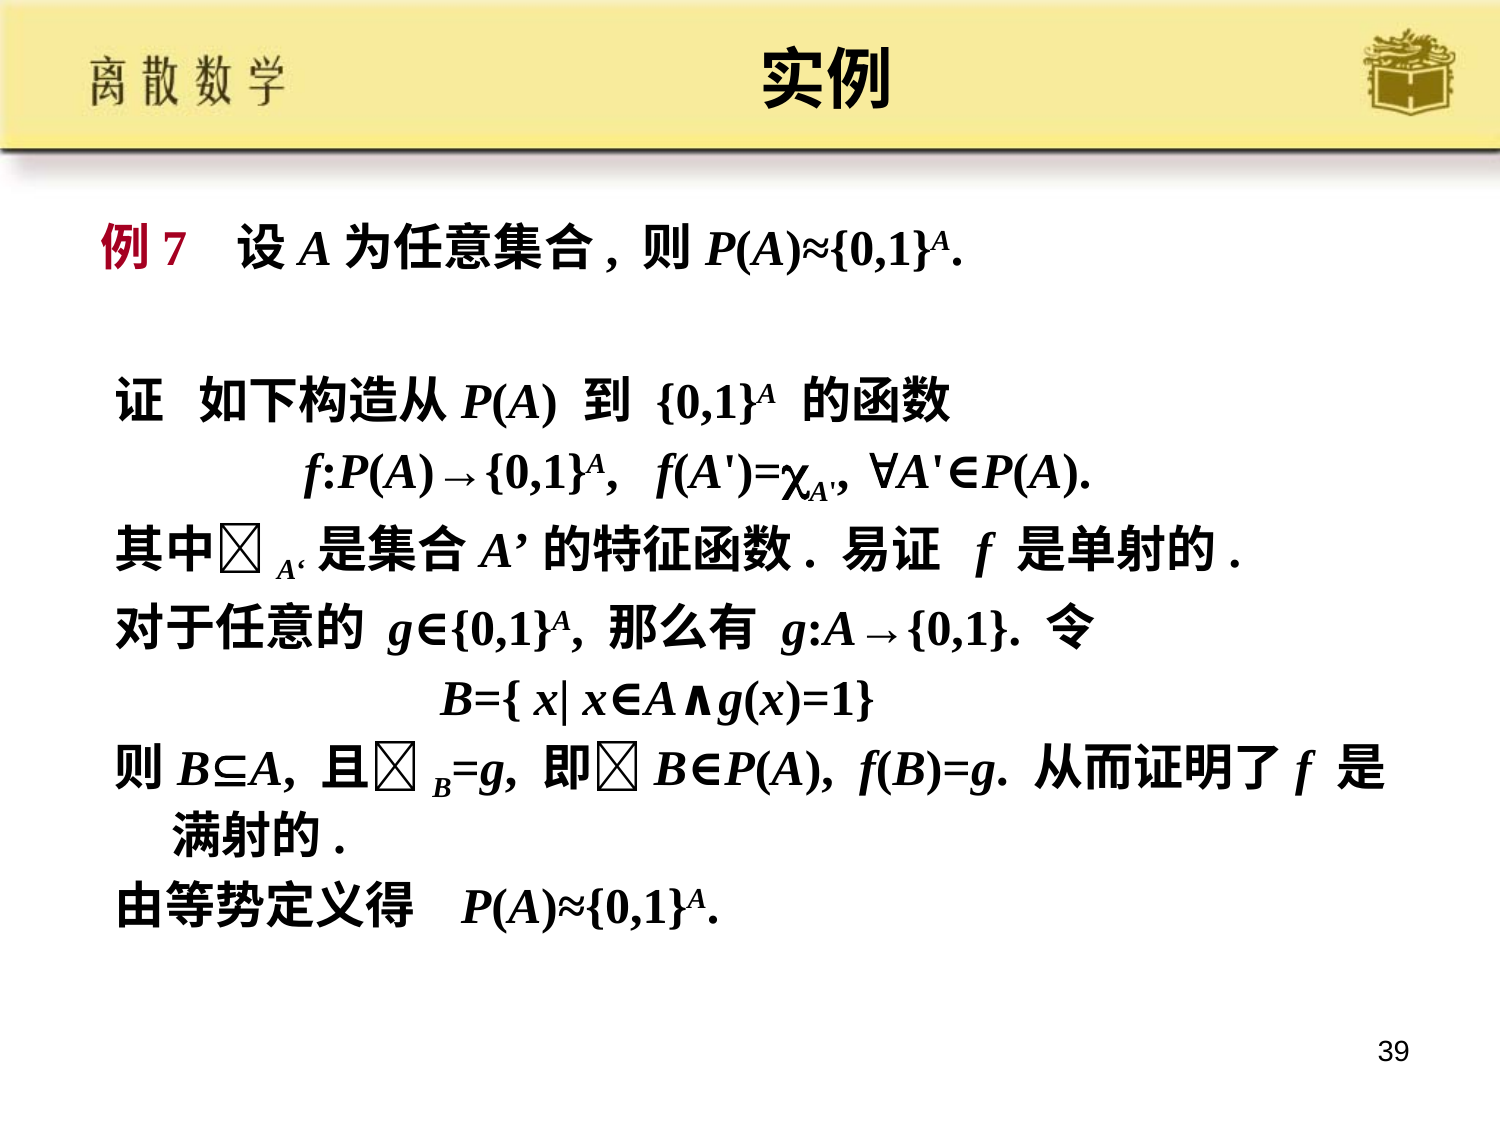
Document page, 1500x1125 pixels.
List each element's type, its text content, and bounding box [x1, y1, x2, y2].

picture [0, 0, 1500, 1125]
slide_number 39 [1074, 1024, 1425, 1103]
title 实例 [324, 42, 1329, 112]
list 例7 设A为任意集合, 则P(A)≈{0,1}A. [85, 208, 1436, 303]
text_box 证 如下构造从P(A) 到 {0,1}A 的函数  f:P(A)→{0,1}A, f(A')=A', A'∈P(A). 其中A‘是集合A’的特征函数. 易证 f 是单射的. 对于任意的 g∈{0,1}A, 那么有 g:A→{0,1}. 令 B={ x| x∈A∧g(x)=1} 则BA, 且B=g, 即B∈P(A), f(B)=g. 从而证明了f 是满射的. 由等势定义得 P(A)≈{0,1}A. [100, 361, 1424, 894]
